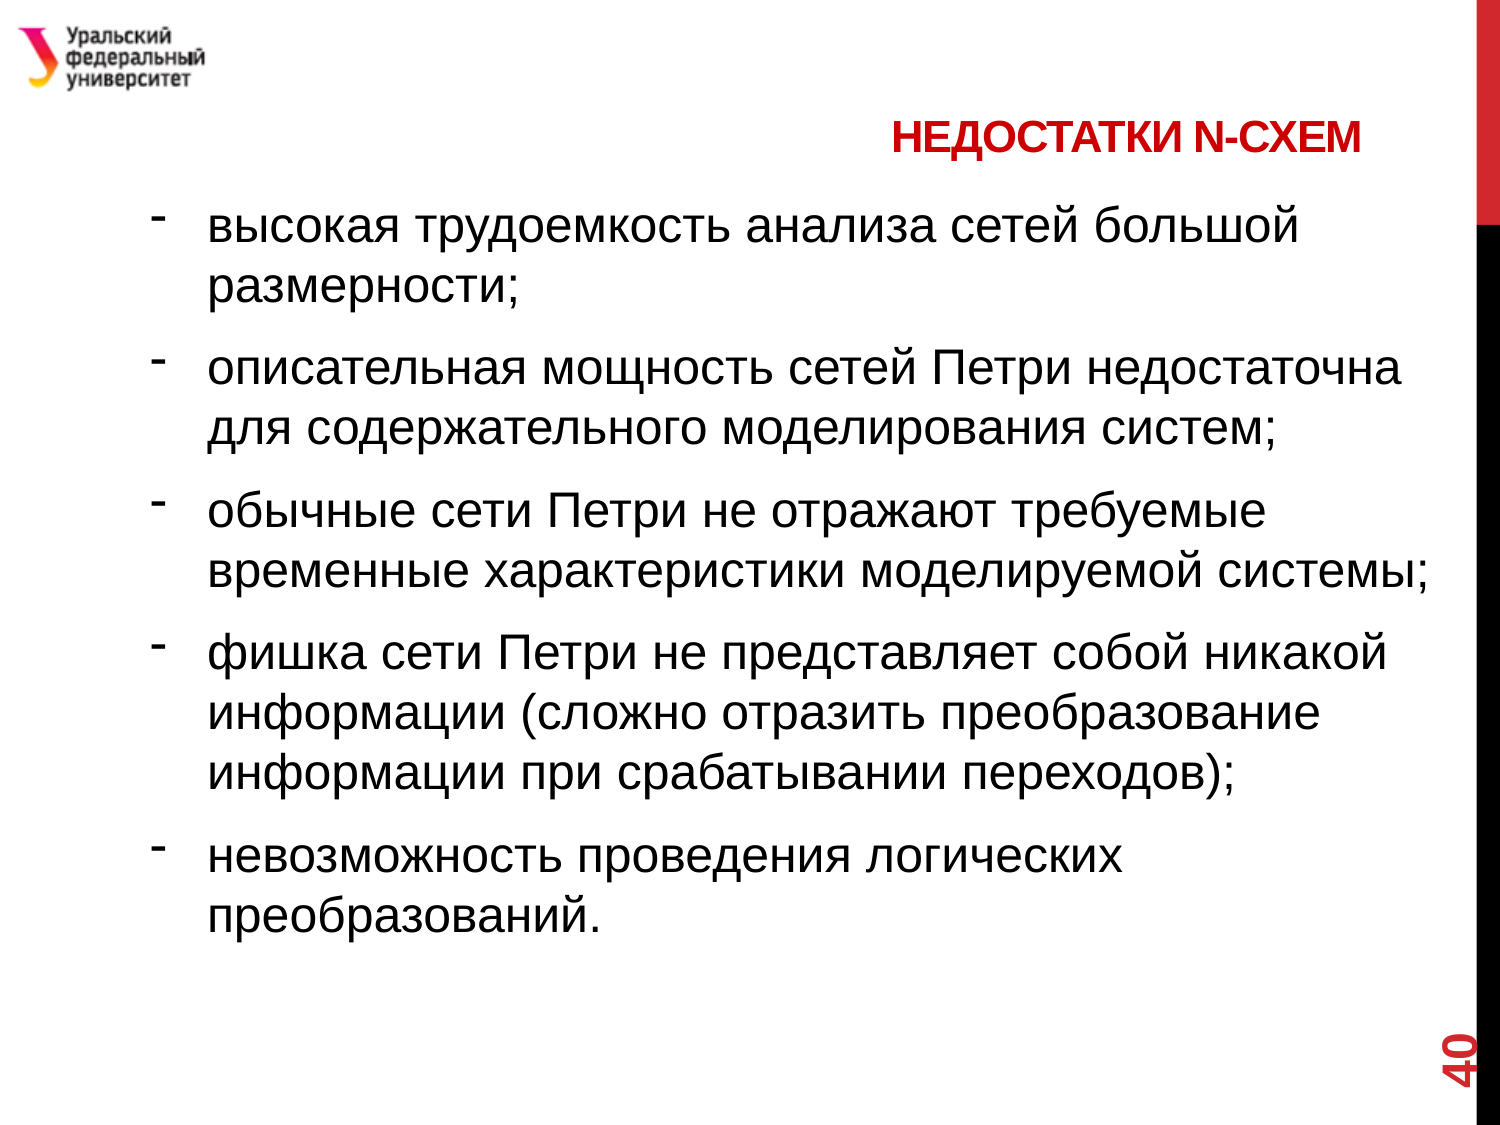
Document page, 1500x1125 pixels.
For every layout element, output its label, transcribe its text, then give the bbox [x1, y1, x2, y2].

picture [0, 0, 211, 105]
slide_number 40 [1427, 887, 1488, 1104]
title недостатки N-схем [76, 98, 1390, 223]
list высокая трудоемкость анализа сетей большой размерности; описательная мощность сетей Петри недостаточна для содержательного моделирования систем; обычные сети Петри не отражают требуемые временные характеристики моделируемой системы; фишка сети Петри не представляет собой никакой информации (сложно отразить преобразование информации при срабатывании переходов); невозможность проведения логических преобразований. [135, 184, 1447, 1083]
